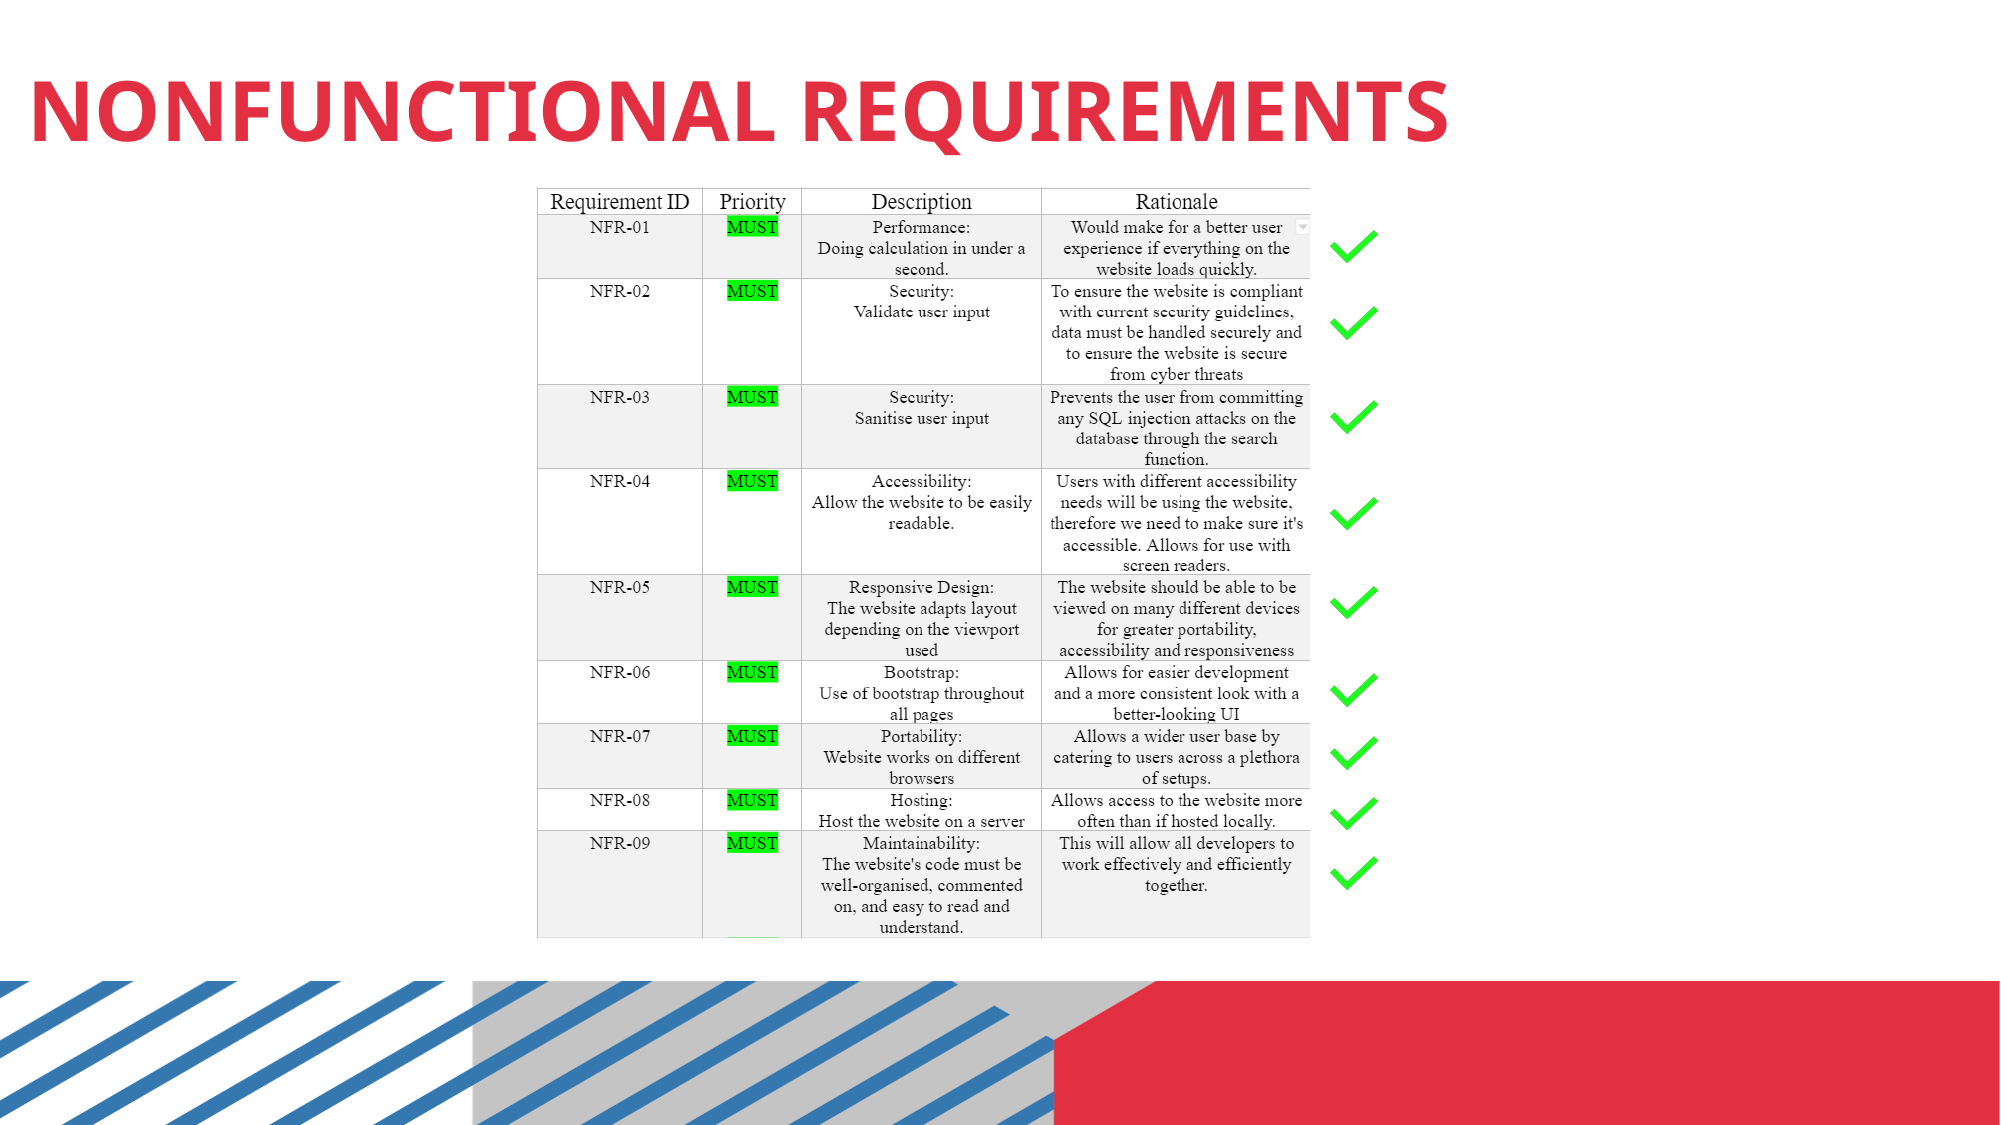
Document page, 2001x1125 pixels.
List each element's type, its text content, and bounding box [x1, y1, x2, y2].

picture [1329, 298, 1379, 348]
picture [1329, 392, 1379, 442]
title NONFUNCTIONAL REQUIREMENTS [12, 62, 1959, 258]
picture [1329, 665, 1379, 715]
picture [1329, 789, 1379, 838]
picture [1329, 578, 1379, 627]
picture [1329, 848, 1379, 898]
picture [0, 981, 2000, 1125]
picture [1329, 222, 1379, 271]
picture [534, 186, 1310, 939]
picture [1329, 728, 1379, 778]
picture [1329, 489, 1379, 538]
